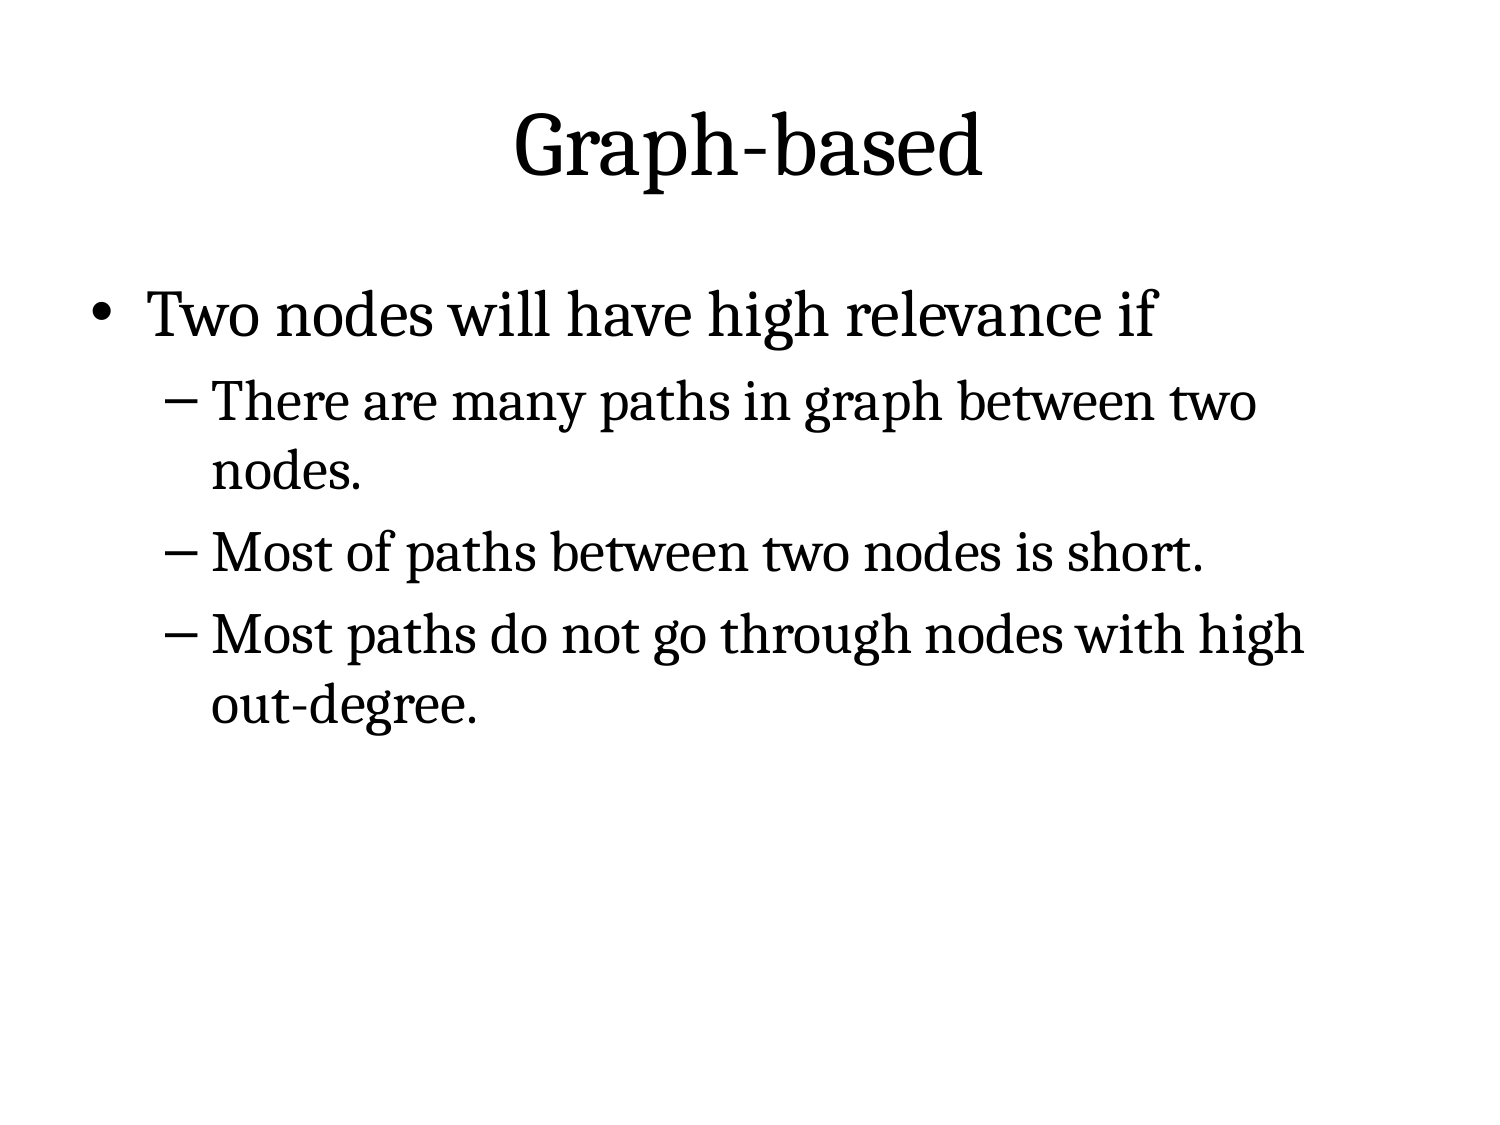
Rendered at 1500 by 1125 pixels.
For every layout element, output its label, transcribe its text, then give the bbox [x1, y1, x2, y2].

list Two nodes will have high relevance if There are many paths in graph between two nodes. Most of paths between two nodes is short. Most paths do not go through nodes with high out-degree. [75, 262, 1425, 1005]
title Graph-based [75, 45, 1425, 233]
